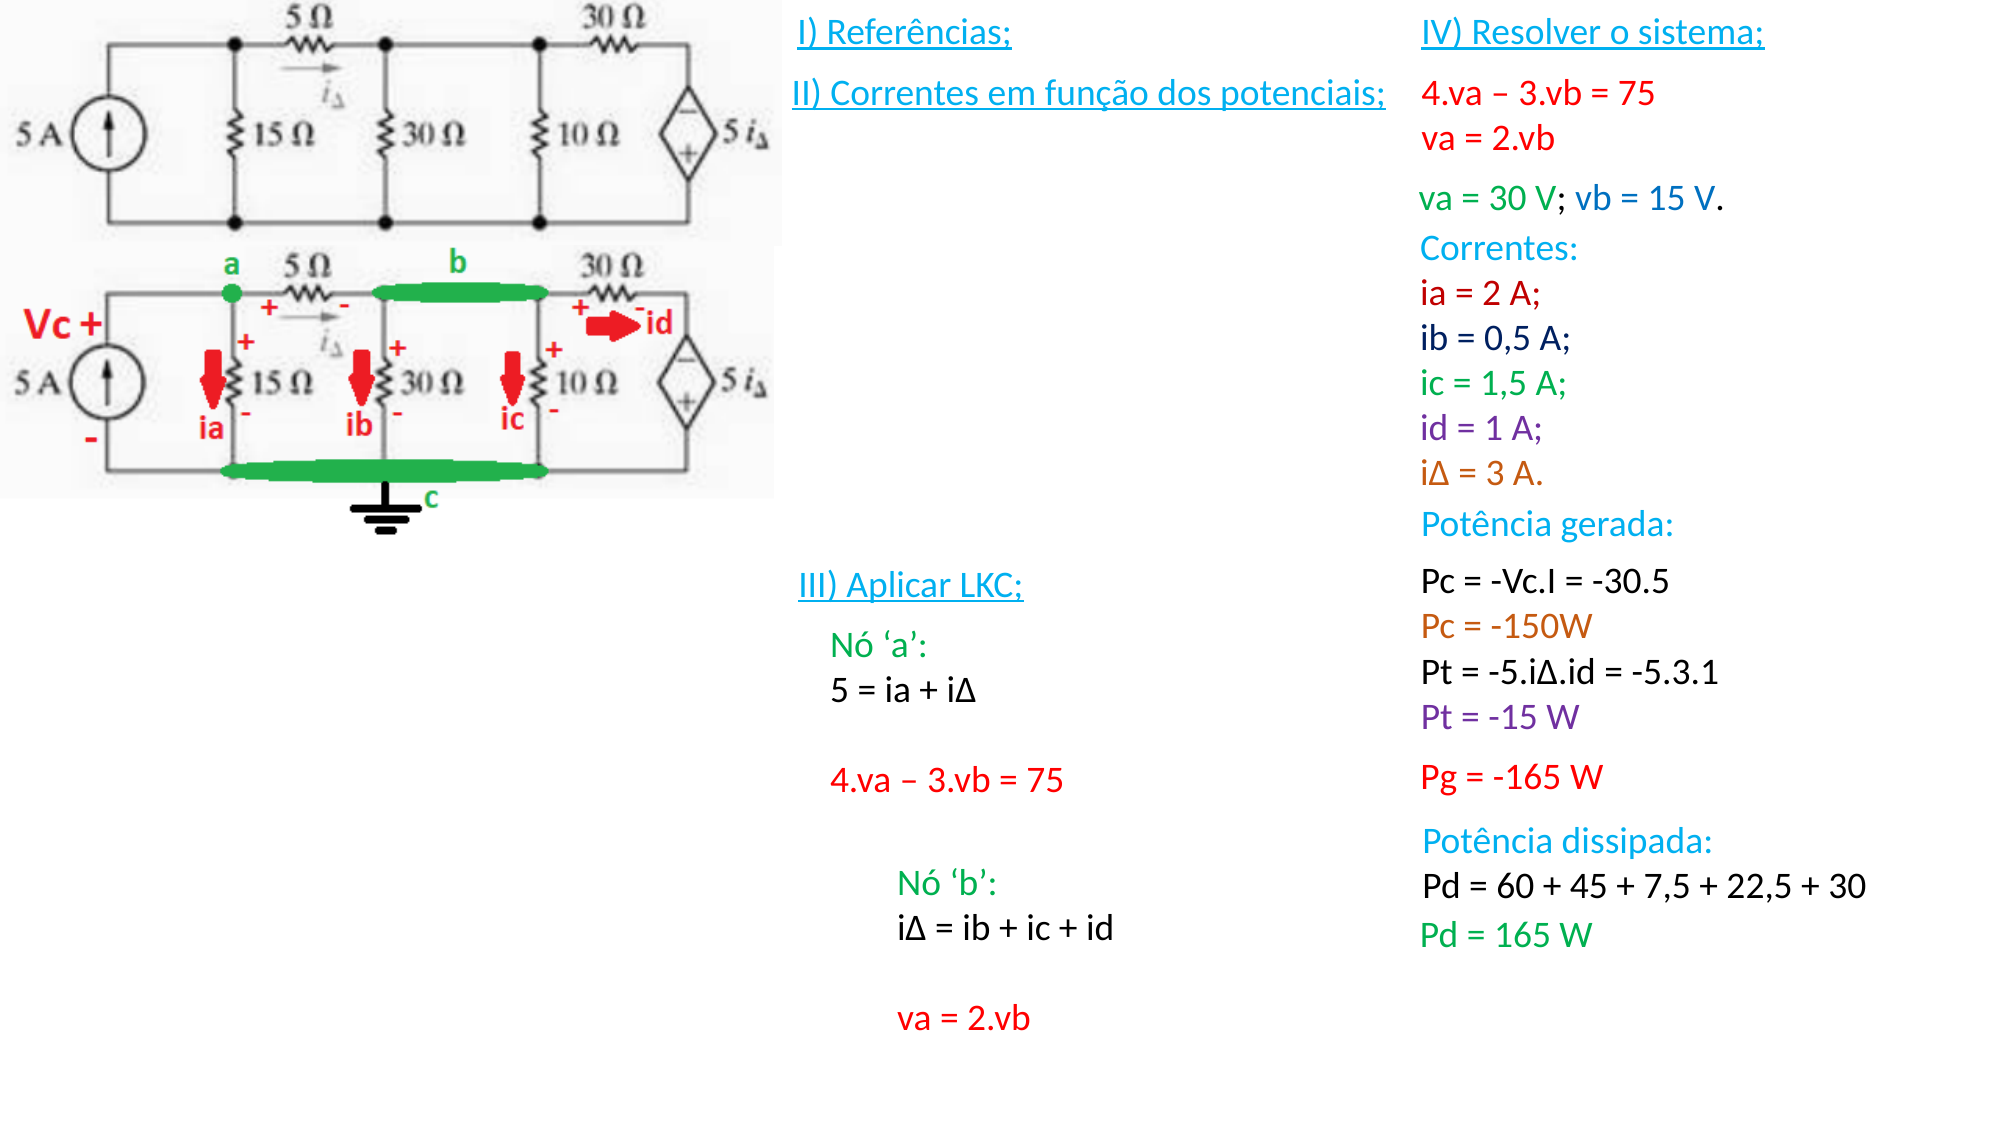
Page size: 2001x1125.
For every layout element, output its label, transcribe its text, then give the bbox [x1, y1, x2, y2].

text_box Correntes: ia = 2 A; ib = 0,5 A; ic = 1,5 A; id = 1 A; i∆ = 3 A. [1405, 215, 1595, 501]
text_box III) Aplicar LKC; [783, 552, 1039, 613]
text_box II) Correntes em função dos potenciais; [782, 60, 1402, 121]
text_box Pd = 165 W [1405, 902, 1609, 963]
text_box Pc = -Vc.I = -30.5 Pc = -150W [1405, 548, 1686, 654]
text_box IV) Resolver o sistema; [1406, 0, 1780, 60]
text_box Pg = -165 W [1405, 744, 1619, 805]
picture [0, 0, 782, 541]
text_box Pt = -5.i∆.id = -5.3.1 Pt = -15 W [1406, 639, 1735, 745]
text_box Potência dissipada: Pd = 60 + 45 + 7,5 + 22,5 + 30 [1407, 808, 1882, 913]
text_box I) Referências; [782, 0, 1027, 60]
text_box 4.va – 3.vb = 75 va = 2.vb [1406, 60, 1680, 165]
text_box Potência gerada: [1406, 491, 1690, 552]
text_box va = 30 V; vb = 15 V. [1406, 165, 1746, 226]
